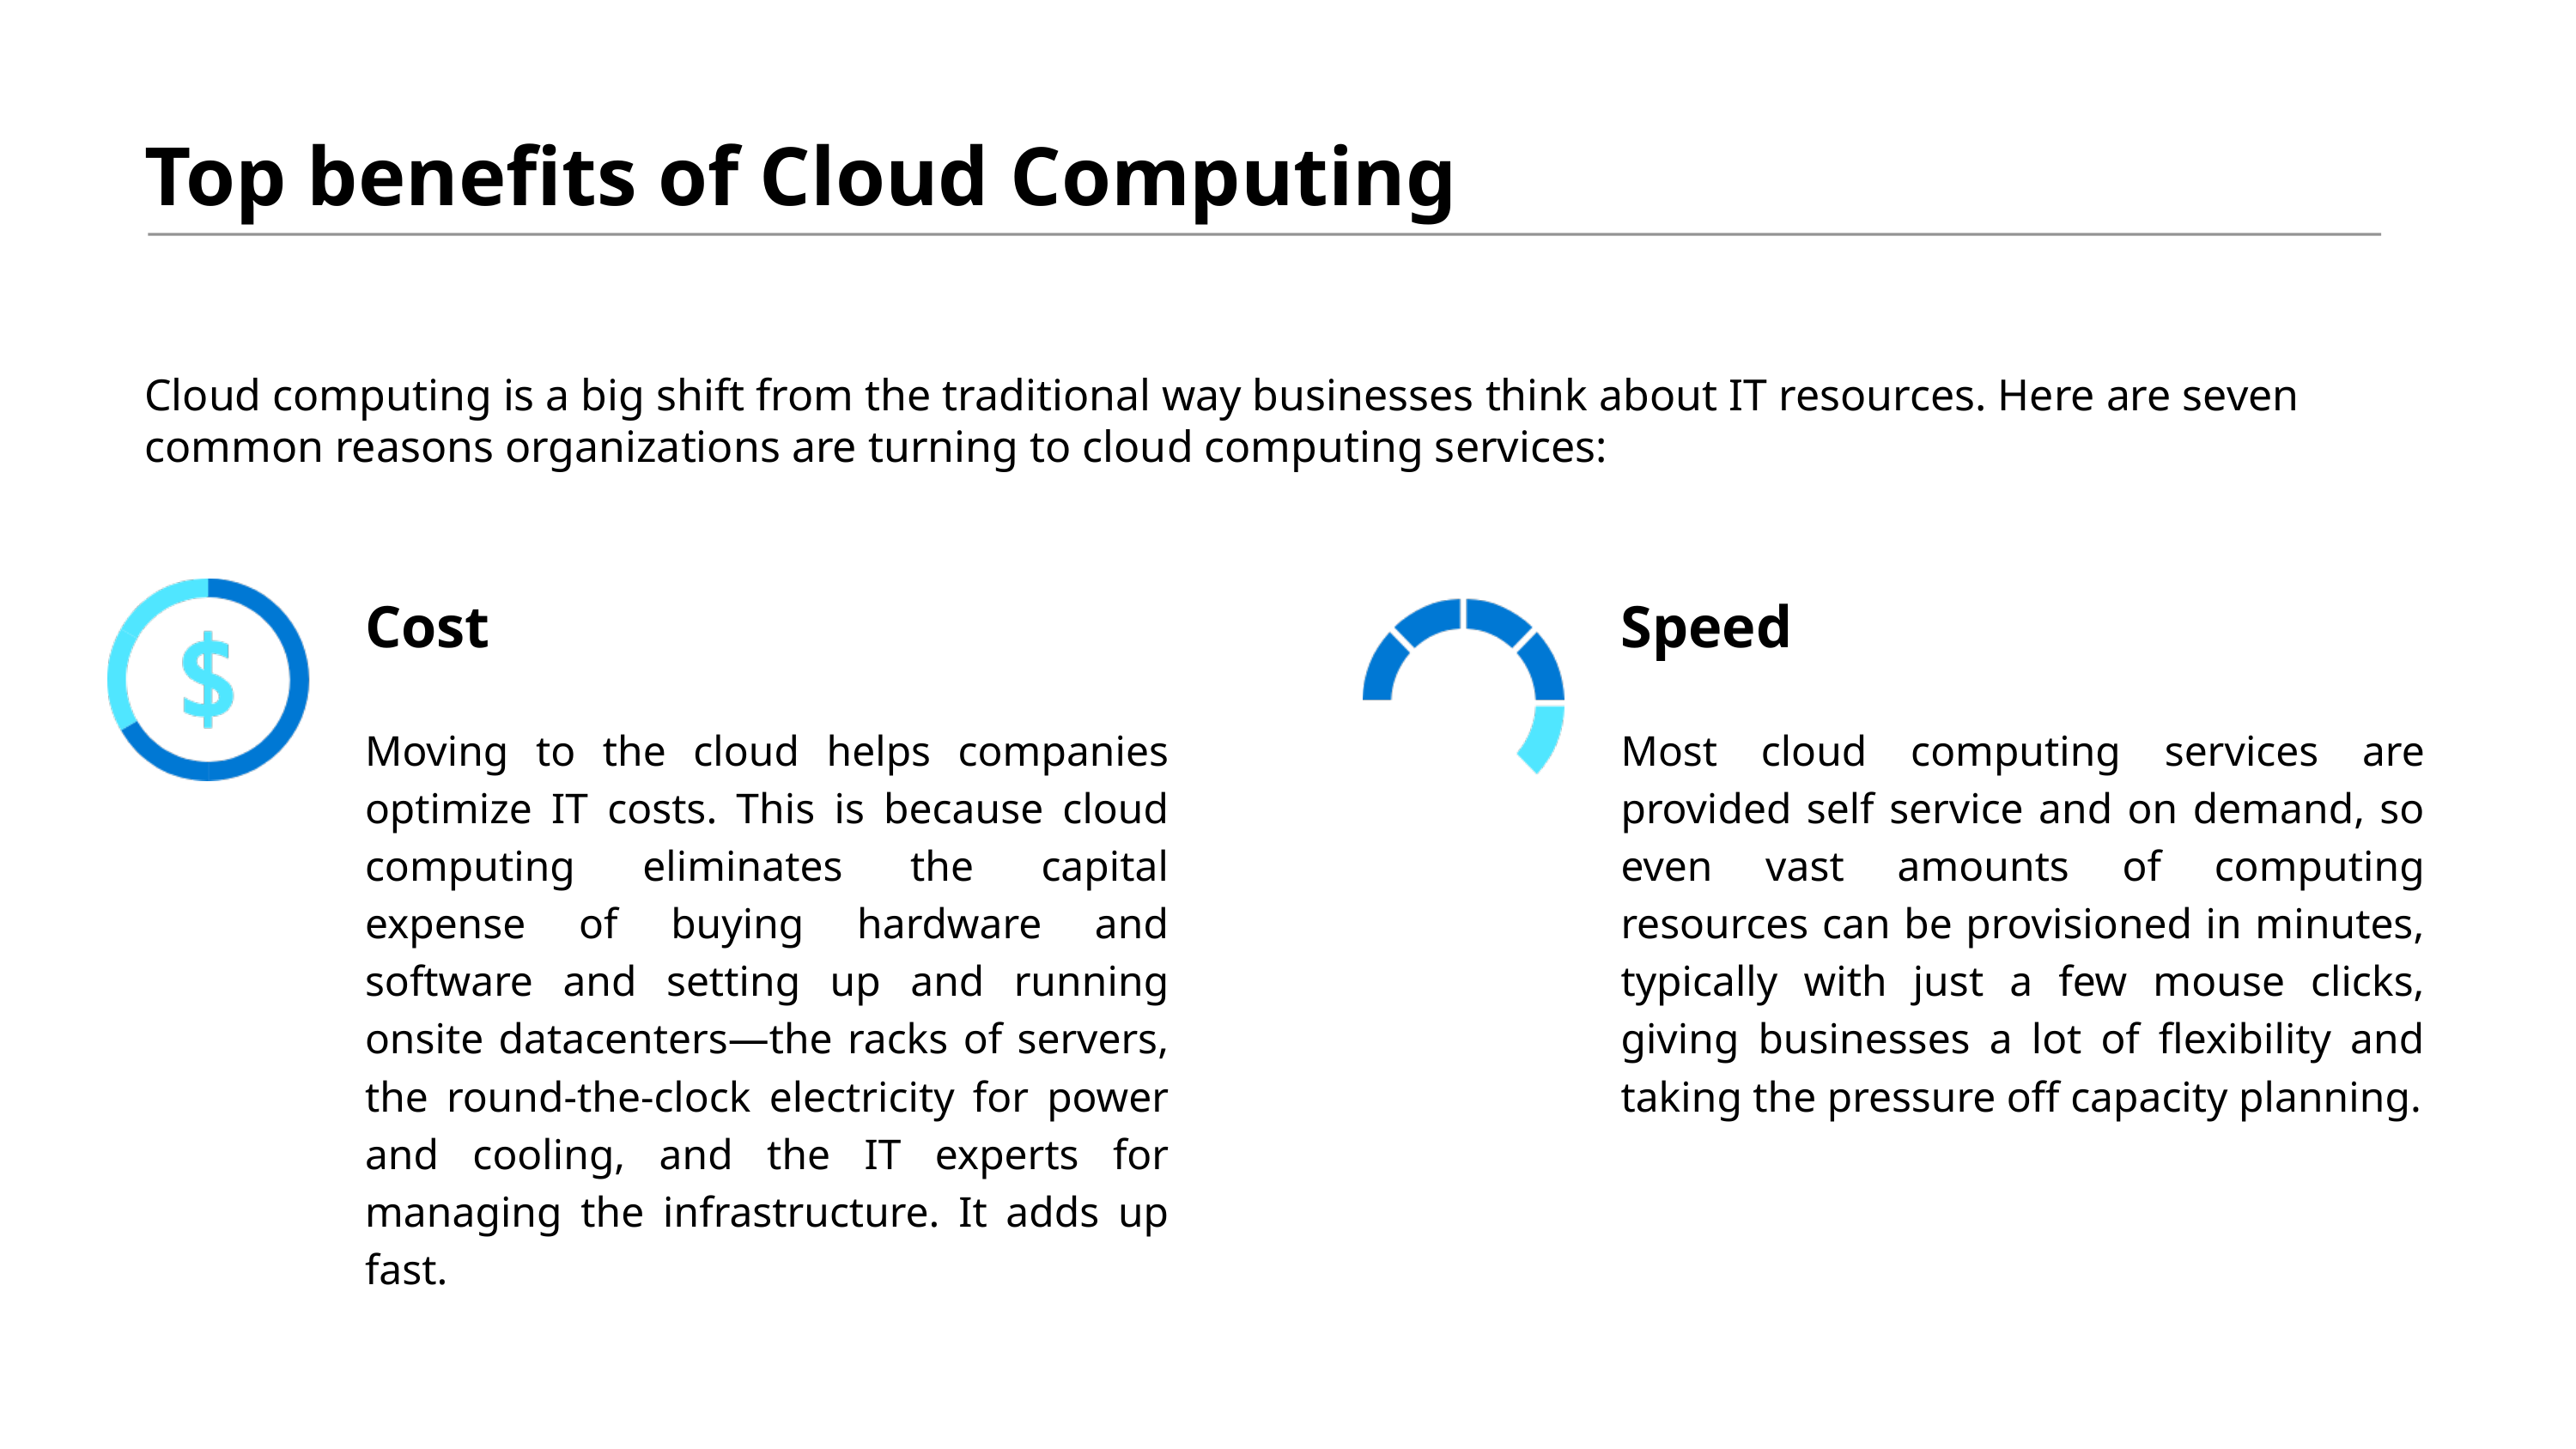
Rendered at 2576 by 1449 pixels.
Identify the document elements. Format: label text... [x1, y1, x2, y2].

text_box Top benefits of Cloud Computing [144, 124, 2382, 333]
text_box Speed Most cloud computing services are provided self service and on demand, so even vast amounts of computing resources can be provisioned in minutes, typically with just a few mouse clicks, giving businesses a lot of flexibility and taking the pressure off capacity planning. [1620, 601, 2426, 1120]
picture [106, 579, 313, 781]
text_box Cost Moving to the cloud helps companies optimize IT costs. This is because cloud computing eliminates the capital expense of buying hardware and software and setting up and running onsite datacenters—the racks of servers, the round-the-clock electricity for power and cooling, and the IT experts for managing the infrastructure. It adds up fast. [365, 601, 1170, 1293]
text_box Cloud computing is a big shift from the traditional way businesses think about IT resources. Here are seven common reasons organizations are turning to cloud computing services: [144, 359, 2426, 523]
picture [1363, 586, 1565, 789]
